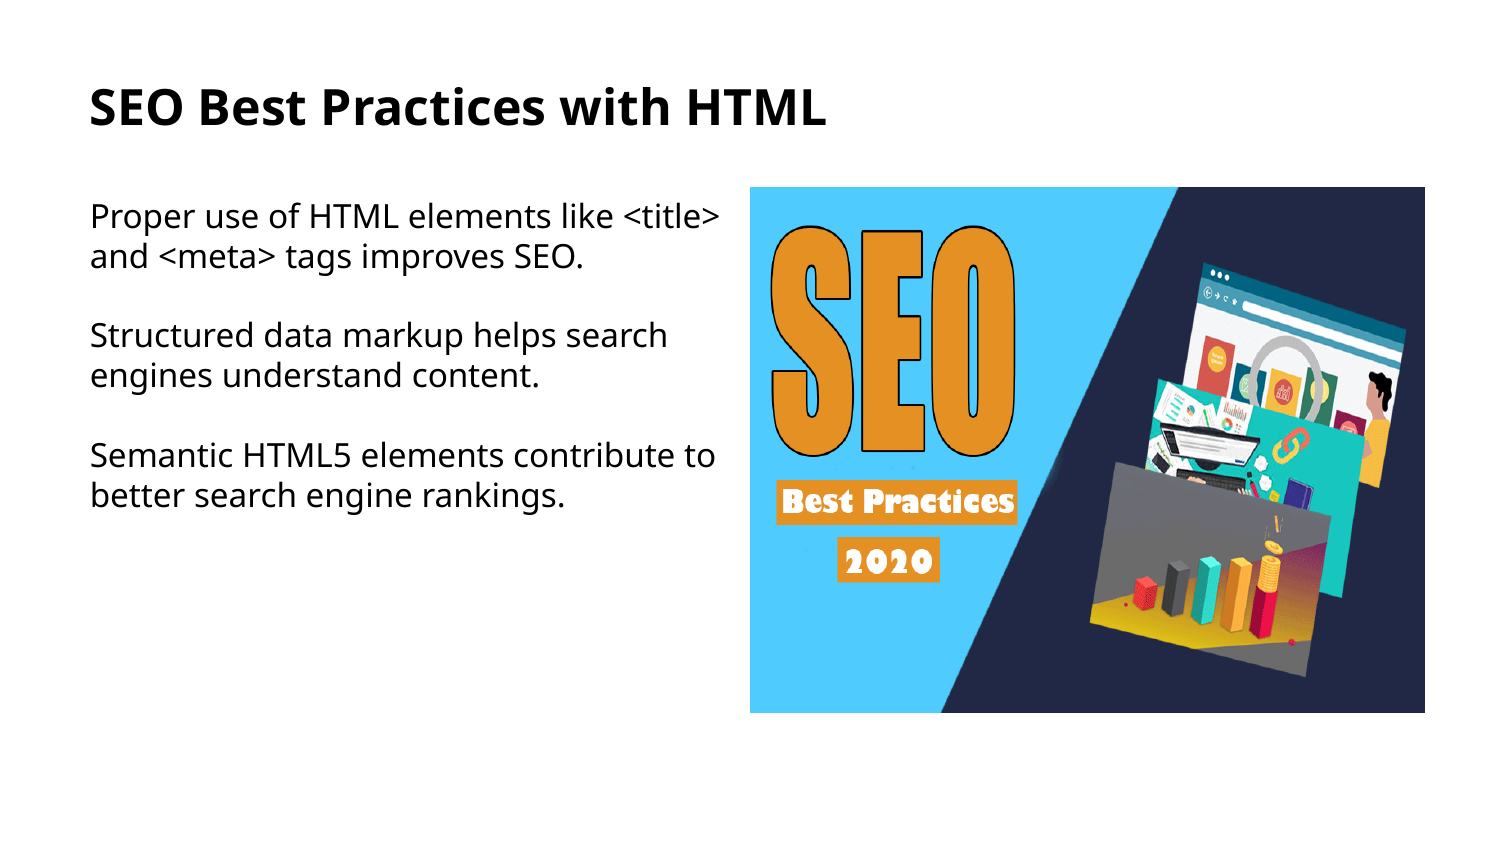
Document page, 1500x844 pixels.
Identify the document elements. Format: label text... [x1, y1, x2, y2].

text_box SEO Best Practices with HTML [74, 37, 1425, 173]
picture [749, 187, 1425, 713]
text_box Proper use of HTML elements like <title> and <meta> tags improves SEO. Structured data markup helps search engines understand content. Semantic HTML5 elements contribute to better search engine rankings. [74, 187, 749, 713]
